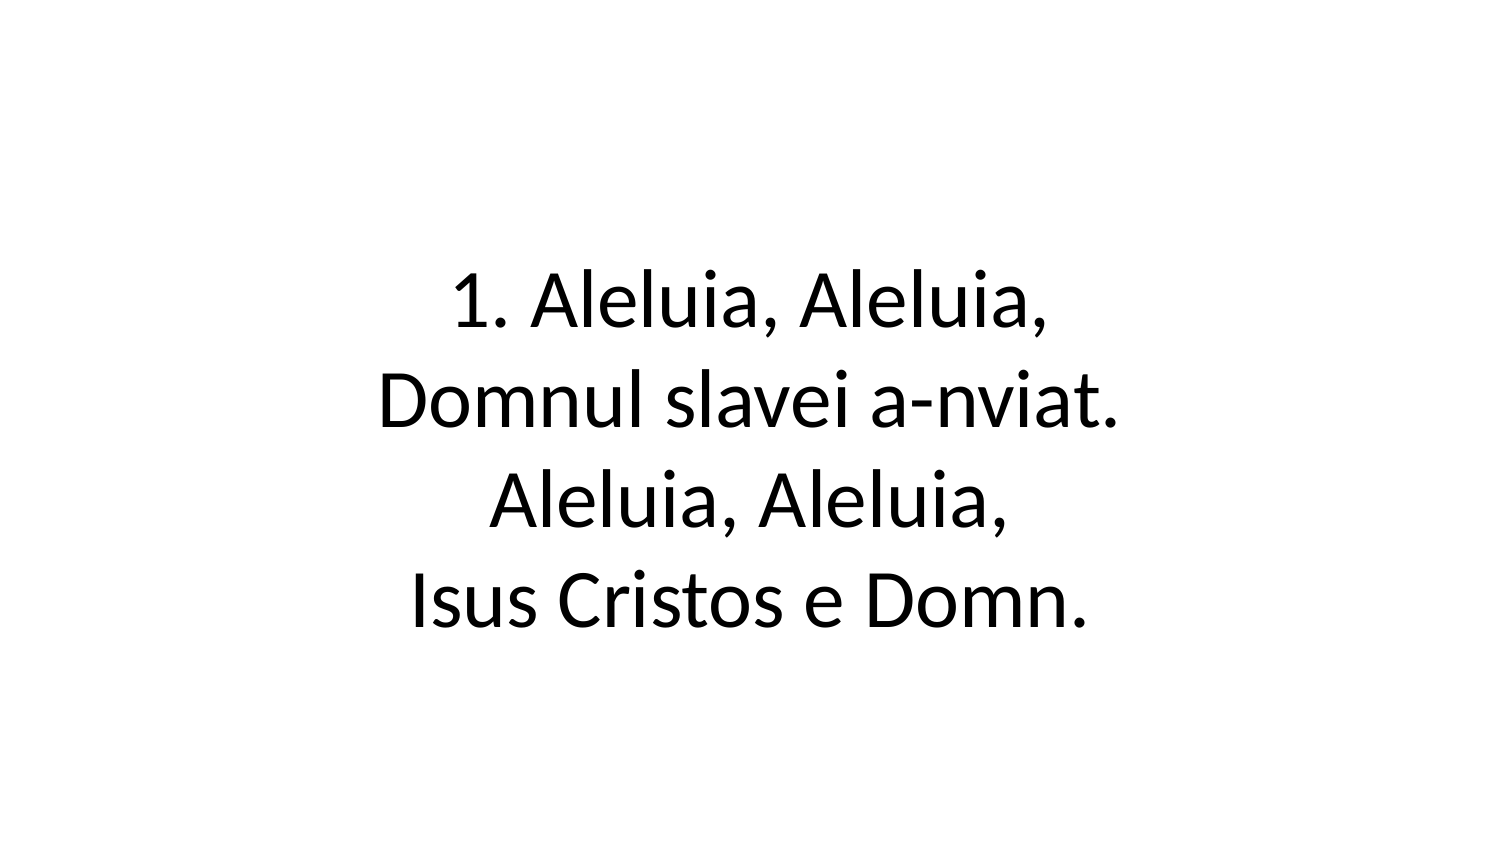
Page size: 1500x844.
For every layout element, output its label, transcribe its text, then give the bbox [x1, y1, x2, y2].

text_box 1. Aleluia, Aleluia, Domnul slavei a-nviat. Aleluia, Aleluia, Isus Cristos e Domn. [362, 192, 1138, 652]
